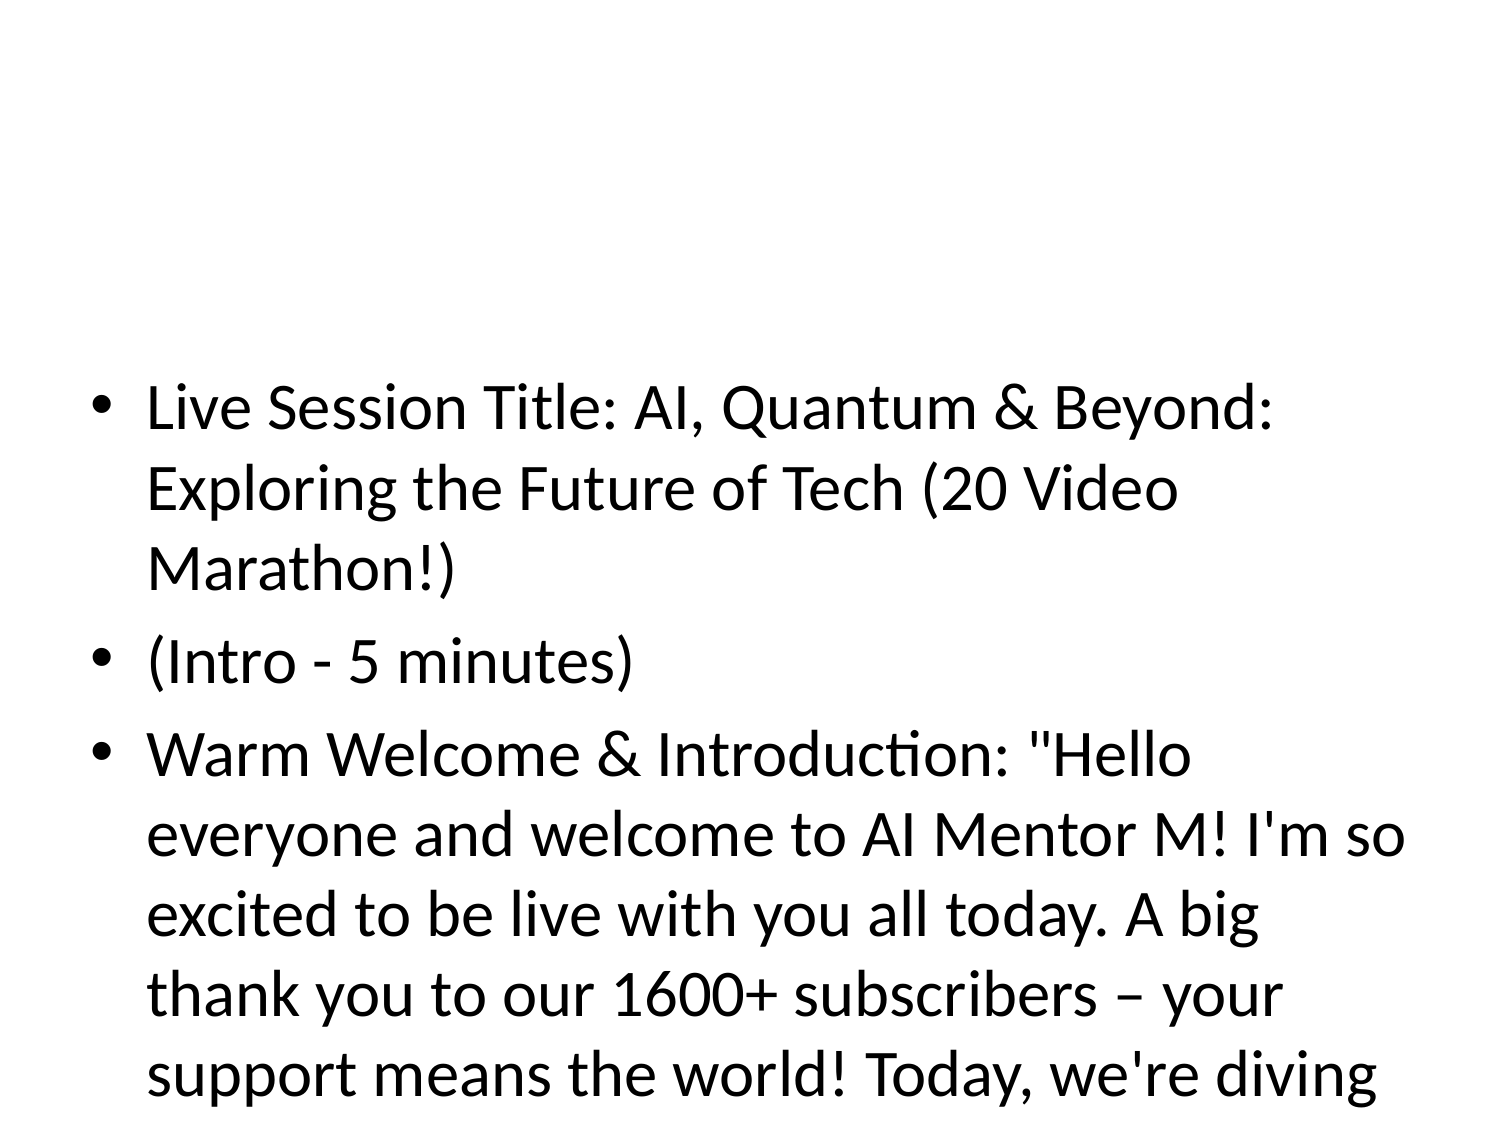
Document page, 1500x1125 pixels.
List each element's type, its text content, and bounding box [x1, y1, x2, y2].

list Live Session Title: AI, Quantum & Beyond: Exploring the Future of Tech (20 Video Marathon!) (Intro - 5 minutes) Warm Welcome & Introduction: "Hello everyone and welcome to AI Mentor M! I'm so excited to be live with you all today. A big thank you to our 1600+ subscribers – your support means the world! Today, we're diving deep into the fascinating world of science and technology, exploring everything from AI and Quantum Computing to the latest cutting-edge innovations." Session Overview: "We've got a jam-packed session planned! We'll be showcasing 20 of my most popular videos, covering key concepts and trending topics. Plus, I'll be sharing some brand-new insights and updates on the latest tech developments. Get your questions ready – we'll have a live Q&A towards the end!" Channel Intro (Brief): "For those new to the channel, AI Mentor M is dedicated to making complex science and tech concepts accessible and engaging. We break down the jargon and explore the real-world impact of these advancements." Excitement & Engagement: "I'm thrilled to share this journey with you. Let's explore the future of technology together!" (Video Playback Segments - 60-75 minutes total, ~3-4 minutes per video) Segment Introduction: Before each video plays, give a brief, engaging introduction. "Up next, we're going to revisit one of our most popular videos on [Video Topic]. In this video, we explore..." Or, "This next video is a deep dive into [Topic], something that's becoming increasingly relevant in today's world." Video Playback: Play the selected video. Quick Recap & Commentary (1 minute MAX after each video): After each video, briefly recap the key takeaways. Add any new information or perspectives that have emerged since you created the video. This is crucial for keeping the live audience engaged. "Since recording this video, we've seen even more advancements in [Topic], particularly with [Specific Example]." Or, "One thing I'd like to add is..." Transition to Next Video: Smoothly transition to the next video. "Now, building on that, let's explore [Next Topic]..." (Interactive Discussion/Q&A - 15-20 minutes) Call for Questions: "Now, I'd love to hear from you! What questions do you have about the topics we've covered so far? Type your questions in the chat, and I'll do my best to answer them." Answer Questions: Address audience questions thoughtfully and concisely. Encourage further discussion. Open-Ended Discussion Points: If questions are slow, have a few prepared discussion points related to the videos or current trends. "One area I'm particularly excited about is [Trend]. What are your thoughts on this?" (Looking Ahead & Call to Action - 5 minutes) Future Content: "In the coming weeks, I'll be releasing new videos on [Upcoming Topics]. Make sure you subscribe and hit the notification bell so you don't miss out!" Community Engagement: "I want to build a strong community here. Let me know in the comments what other topics you'd like me to cover. Your feedback is invaluable." Thank You & Closing: "Thank you all for joining me today! It was fantastic to connect with you live. I appreciate your support and I look forward to seeing you in the next video!" Tips for Success: Promote the Live Session: Share the live stream link across all your social media platforms in advance. Engage with Chat: Actively participate in the live chat throughout the session. Acknowledge viewers, answer questions, and create a sense of community. Visuals: Use visually appealing graphics for your intro/outro and during transitions. Technical Setup: Ensure you have a stable internet connection and good audio quality. Test your setup beforehand. Be Enthusiastic: Your passion for the subject matter will be contagious! Finding the "Fit" for Your Channel: This script focuses on leveraging your existing content and adding value through live interaction. The "fit" comes from: Your Expertise: Showcasing your knowledge through the videos and live Q&A. Community Building: Engaging with your subscribers and fostering a sense of community. Focus on Emerging Tech: The science and technology landscape is constantly evolving. By highlighting the latest trends and advancements, you'll keep your content fresh and relevant. Remember to tailor this script to your specific style and the topics you want to emphasize. Good luck with your live session! [75, 262, 1425, 1005]
